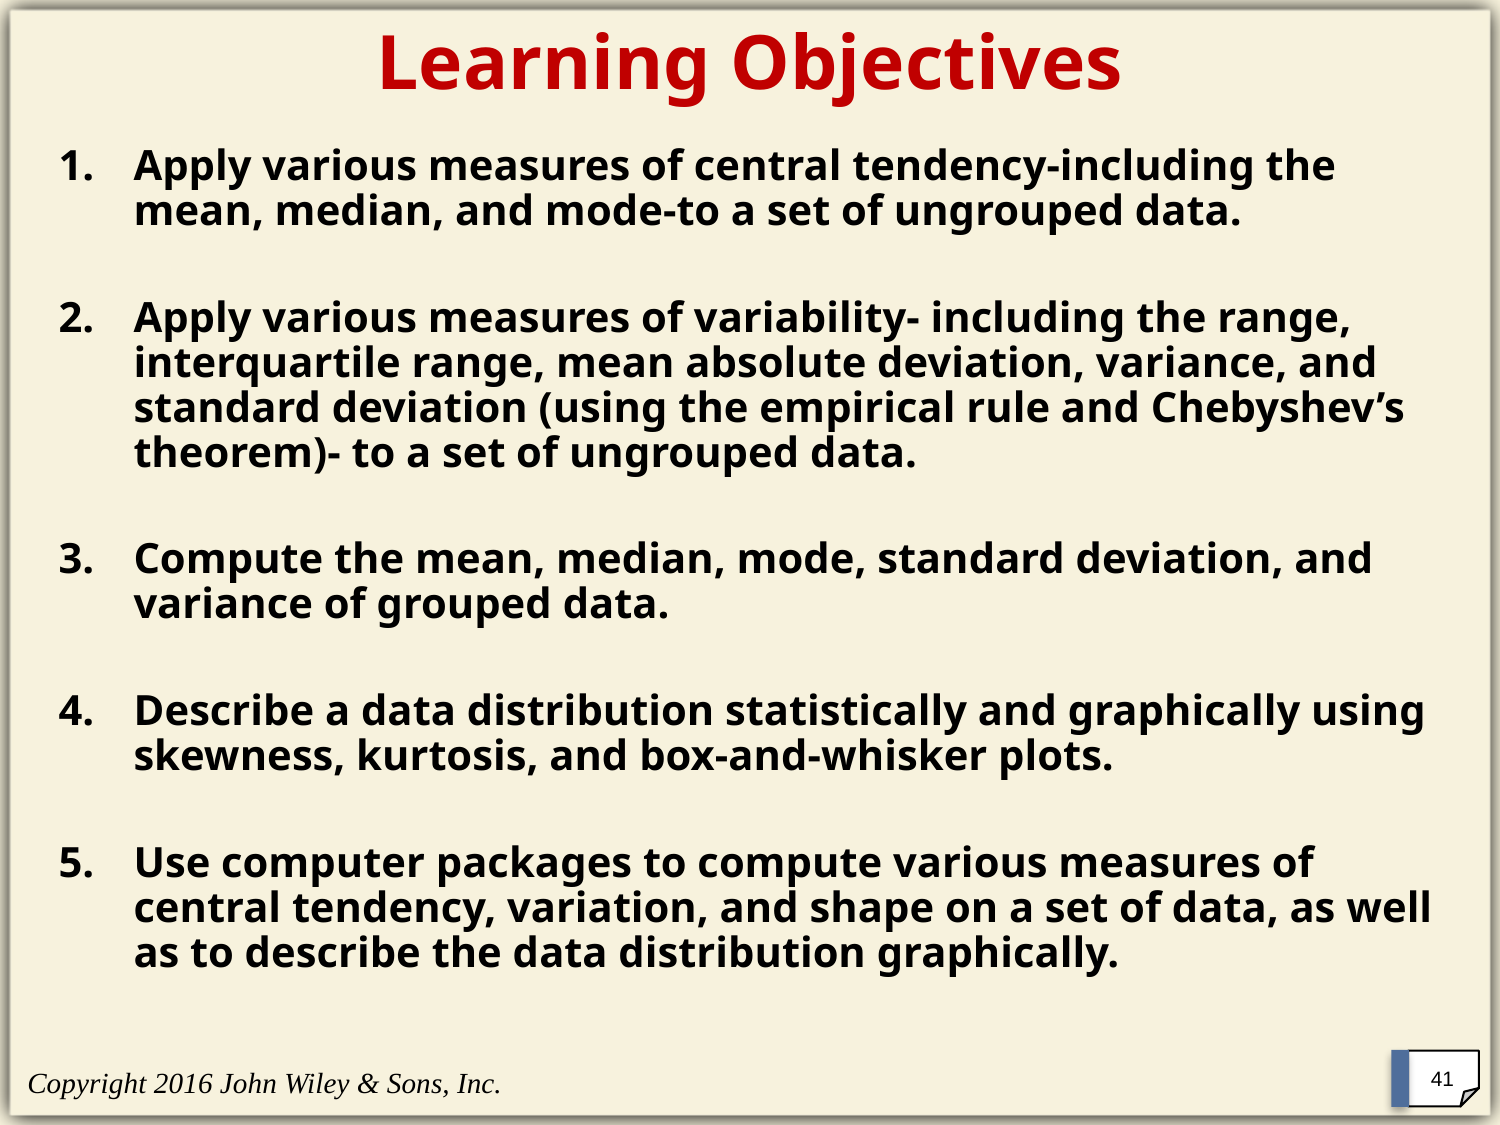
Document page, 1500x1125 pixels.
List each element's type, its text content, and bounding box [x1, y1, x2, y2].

title Learning Objectives [31, 24, 1469, 107]
list Apply various measures of central tendency-including the mean, median, and mode-to a set of ungrouped data. Apply various measures of variability- including the range, interquartile range, mean absolute deviation, variance, and standard deviation (using the empirical rule and Chebyshev’s theorem)- to a set of ungrouped data. Compute the mean, median, mode, standard deviation, and variance of grouped data. Describe a data distribution statistically and graphically using skewness, kurtosis, and box-and-whisker plots. Use computer packages to compute various measures of central tendency, variation, and shape on a set of data, as well as to describe the data distribution graphically. [43, 137, 1457, 644]
